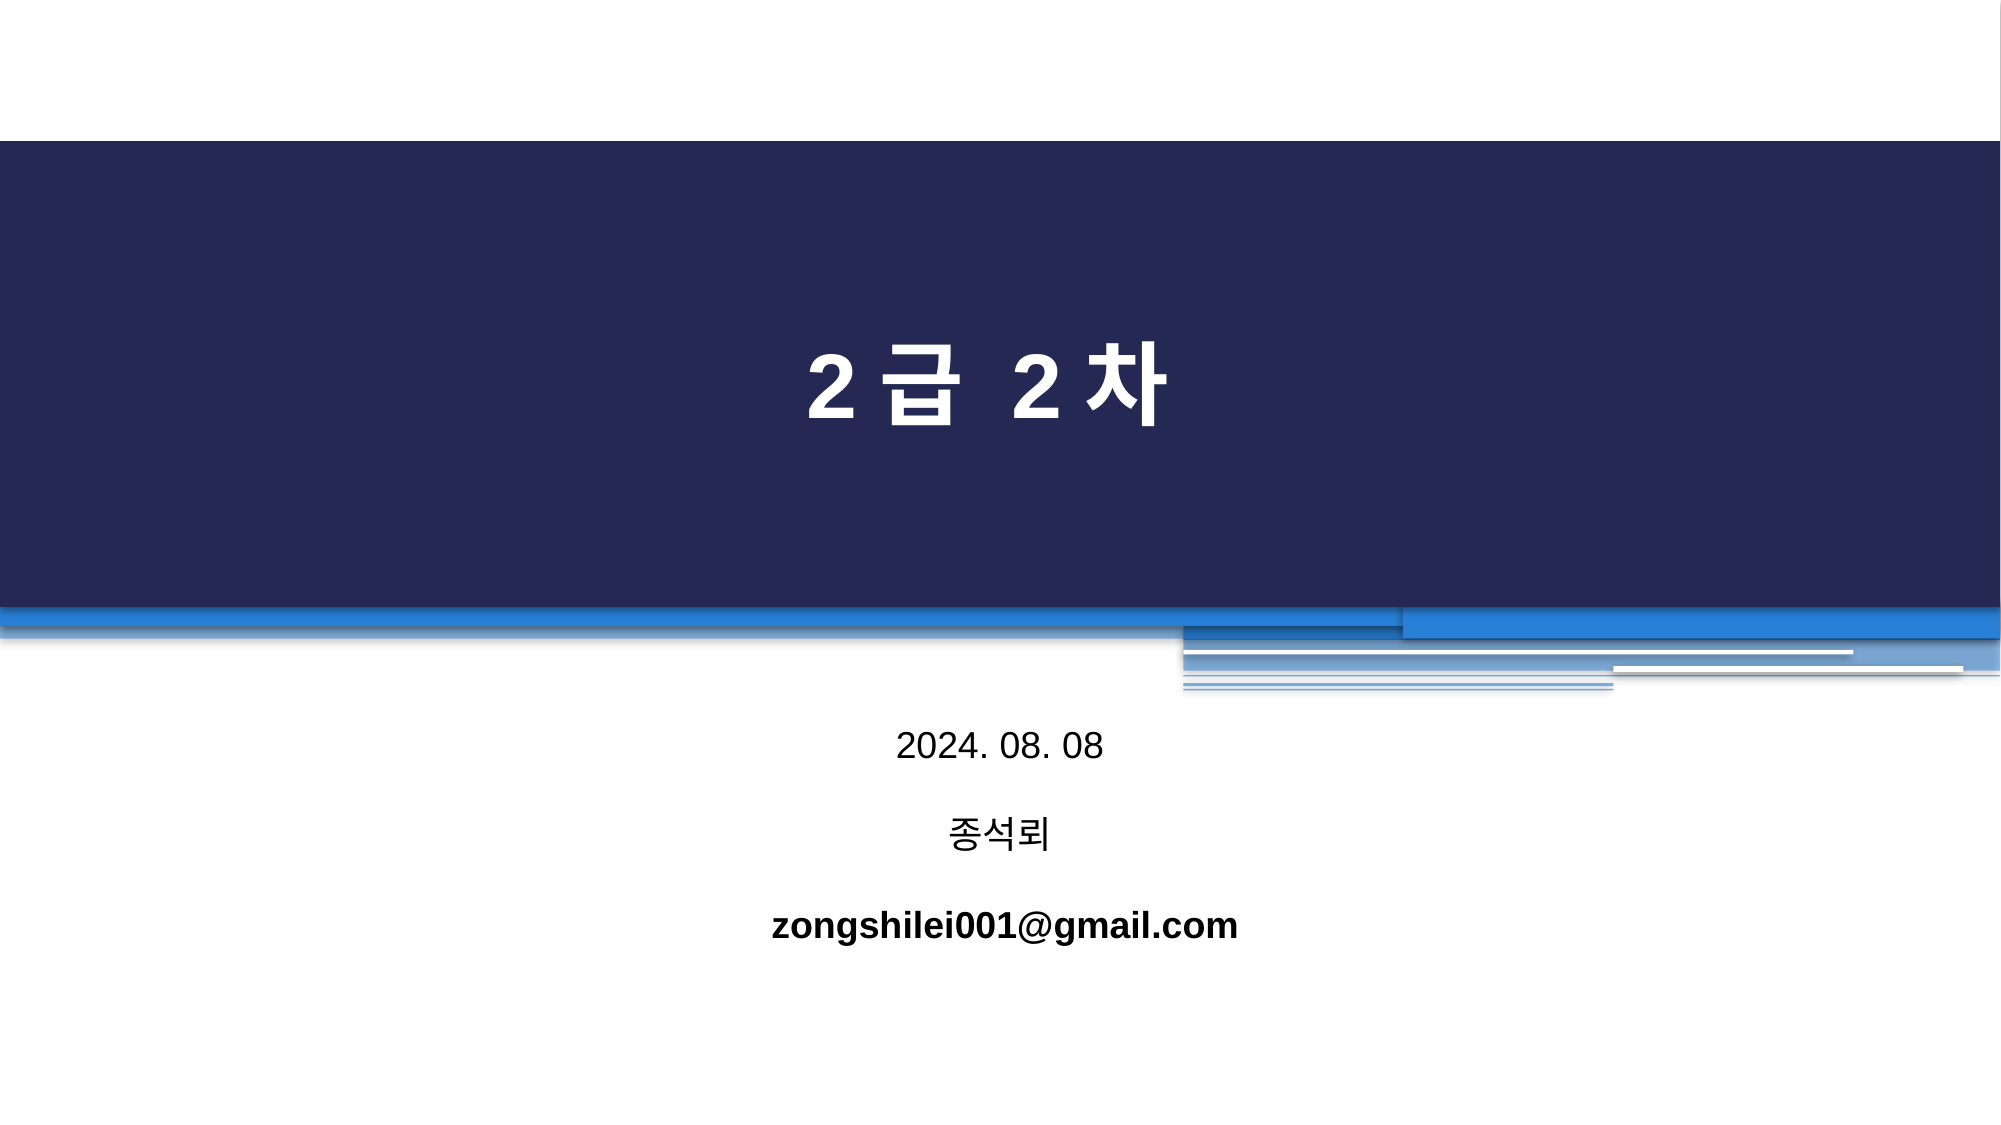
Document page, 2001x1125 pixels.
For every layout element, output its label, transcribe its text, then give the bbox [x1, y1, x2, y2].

text_box 2024. 08. 08 종석뢰 zongshilei001@gmail.com [435, 714, 1565, 954]
text_box 2급 2차 [112, 243, 1863, 522]
